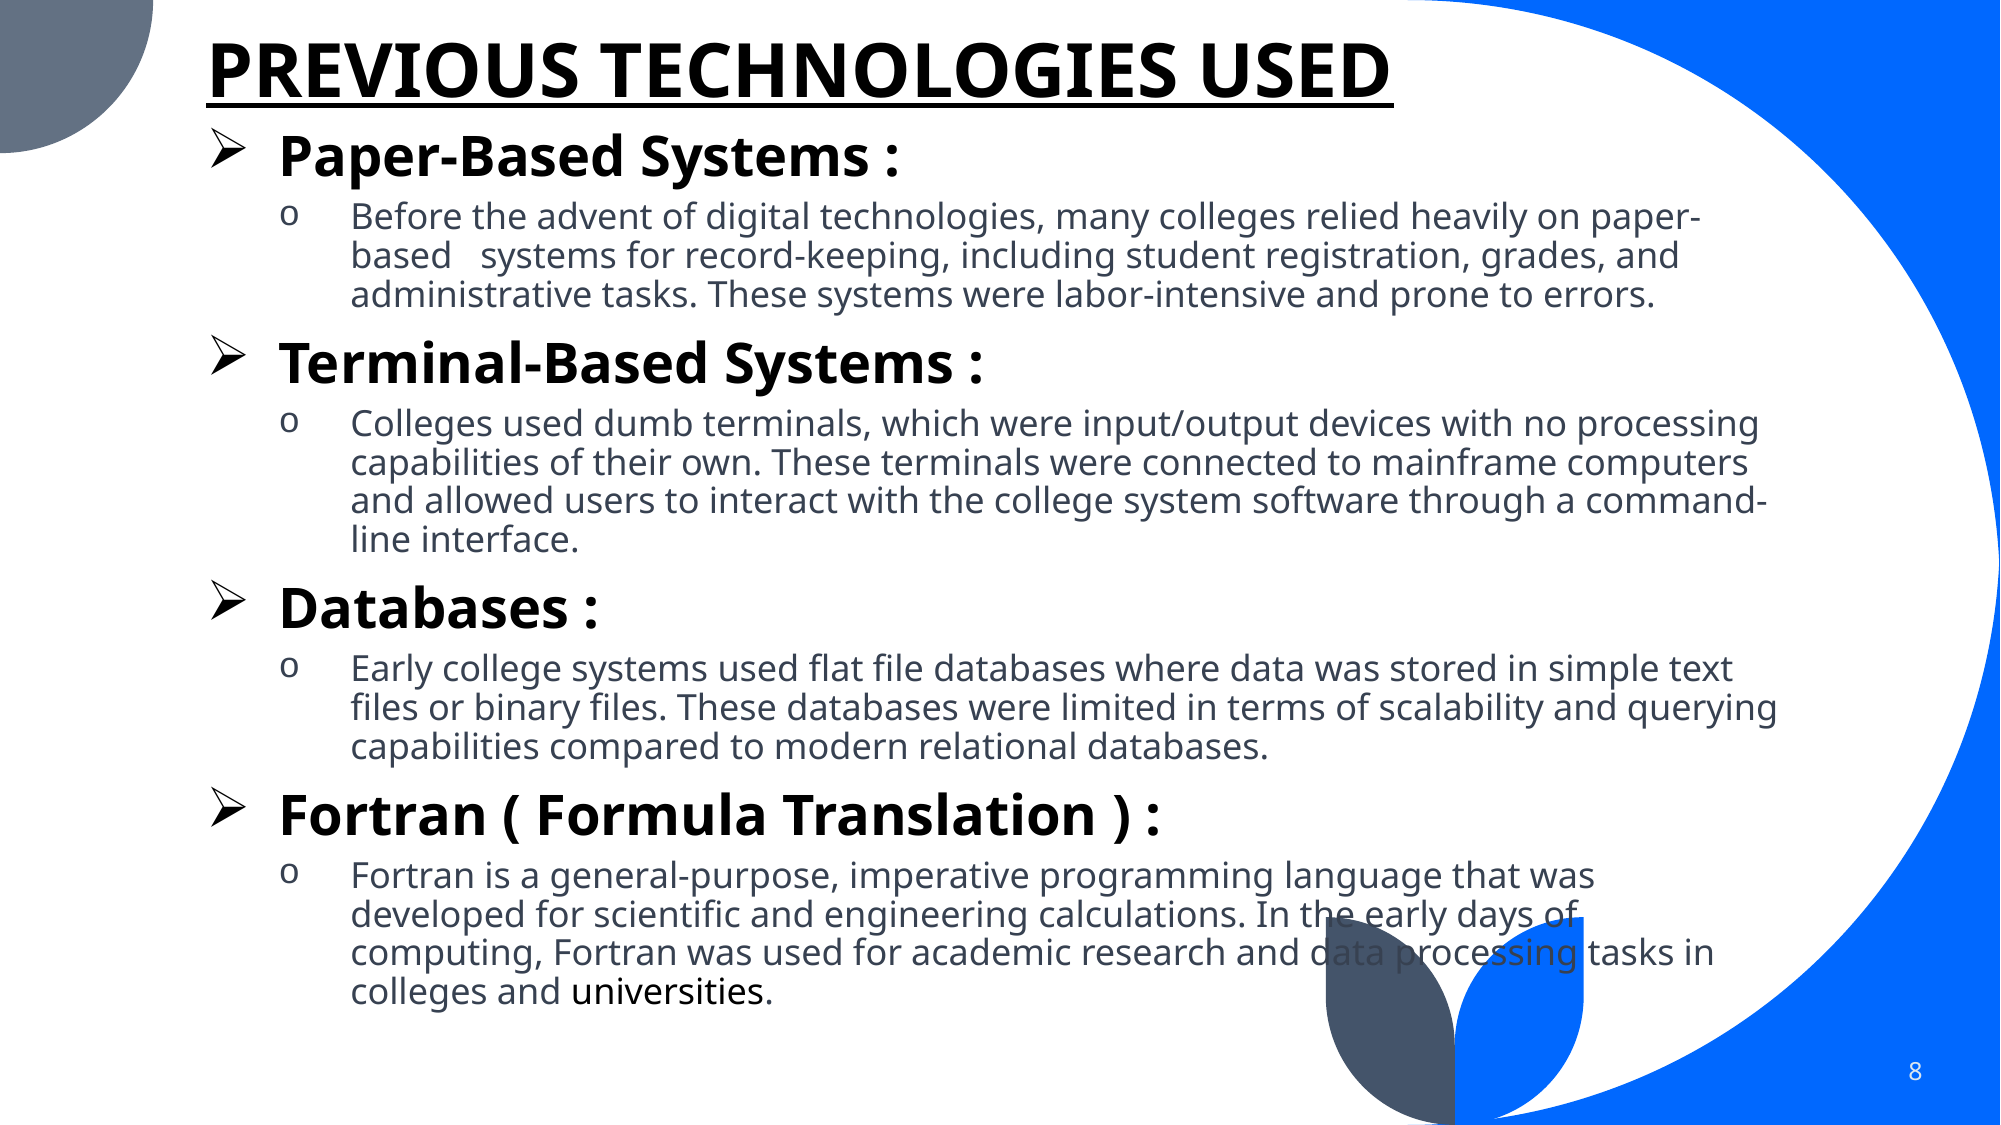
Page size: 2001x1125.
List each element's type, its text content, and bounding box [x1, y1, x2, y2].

slide_number 8 [1665, 1042, 1938, 1103]
list Paper-Based Systems : Before the advent of digital technologies, many colleges relied heavily on paper-based systems for record-keeping, including student registration, grades, and administrative tasks. These systems were labor-intensive and prone to errors. Terminal-Based Systems : Colleges used dumb terminals, which were input/output devices with no processing capabilities of their own. These terminals were connected to mainframe computers and allowed users to interact with the college system software through a command-line interface. Databases : Early college systems used flat file databases where data was stored in simple text files or binary files. These databases were limited in terms of scalability and querying capabilities compared to modern relational databases. Fortran ( Formula Translation ) : Fortran is a general-purpose, imperative programming language that was developed for scientific and engineering calculations. In the early days of computing, Fortran was used for academic research and data processing tasks in colleges and universities. [191, 121, 1796, 1025]
title PREVIOUS TECHNOLOGIES USED [191, 22, 1796, 121]
